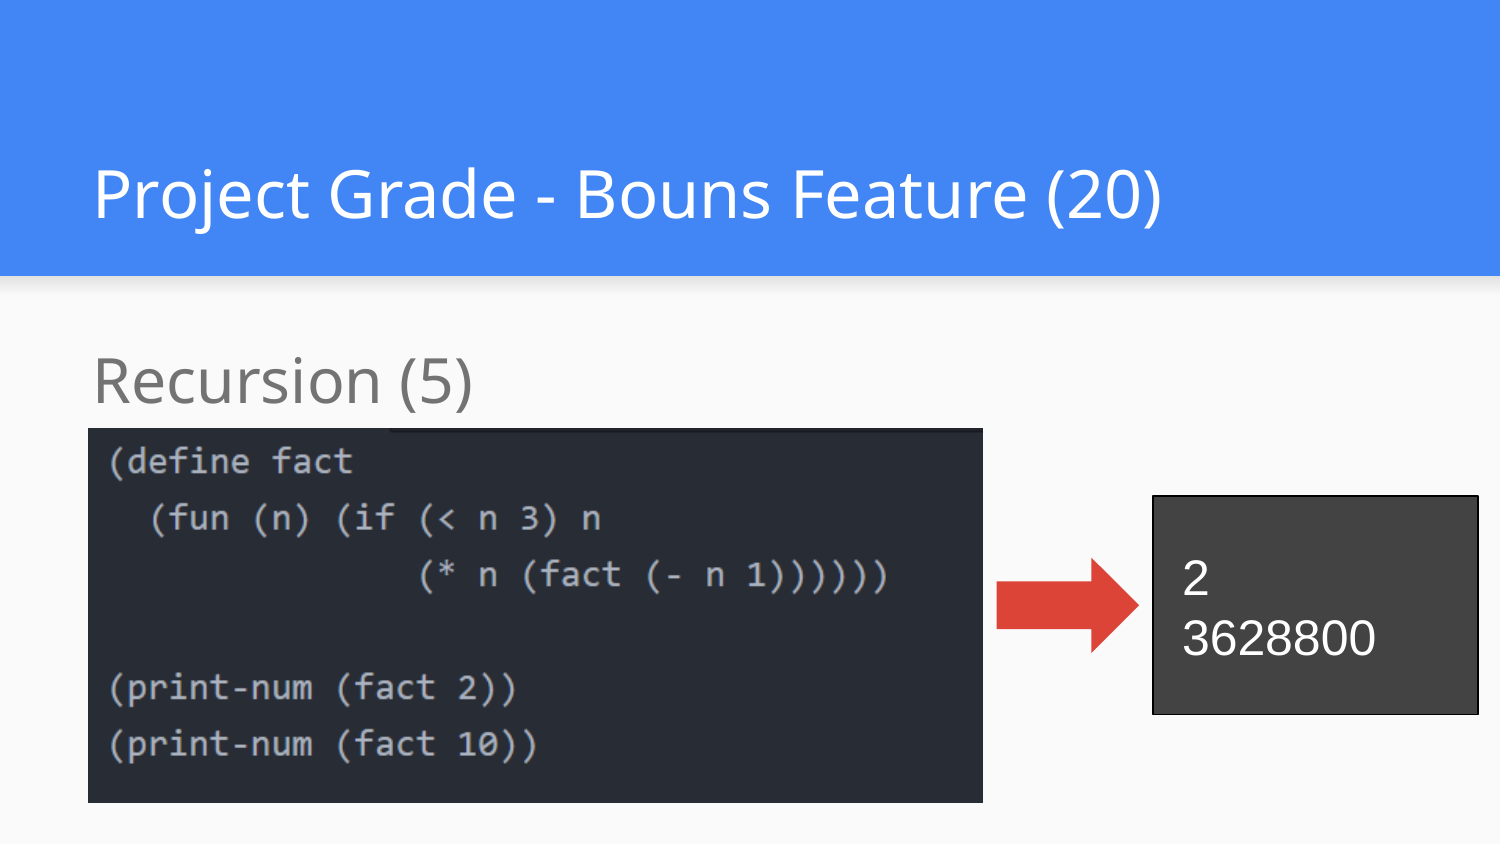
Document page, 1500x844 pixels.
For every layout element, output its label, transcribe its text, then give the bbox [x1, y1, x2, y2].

list Recursion (5) [77, 314, 1406, 844]
picture [88, 428, 983, 803]
title Project Grade - Bouns Feature (20) [77, 121, 1427, 248]
text_box 2 3628800 [1153, 496, 1478, 715]
text_box [996, 557, 1140, 654]
